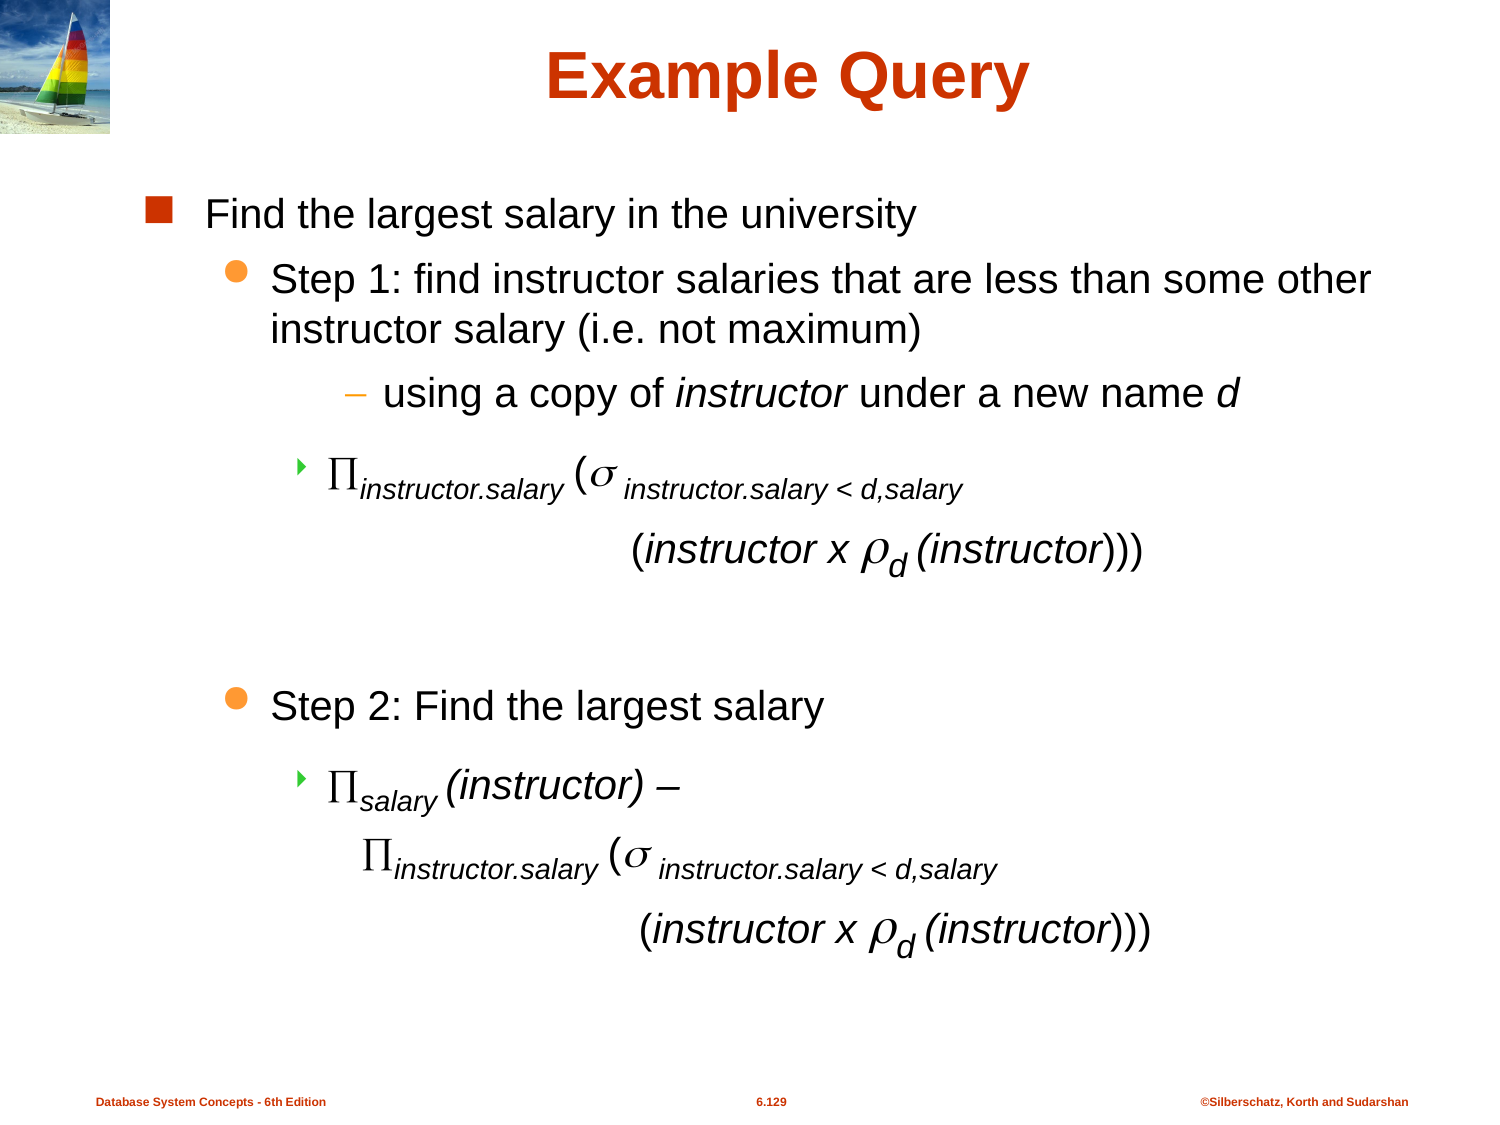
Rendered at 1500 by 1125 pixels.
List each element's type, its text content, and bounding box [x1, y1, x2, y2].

list Find the largest salary in the university Step 1: find instructor salaries that are less than some other instructor salary (i.e. not maximum) using a copy of instructor under a new name d instructor.salary ( instructor.salary < d,salary (instructor x d (instructor))) Step 2: Find the largest salary salary (instructor) – instructor.salary ( instructor.salary < d,salary (instructor x d (instructor))) [133, 179, 1431, 984]
picture [0, 0, 110, 134]
title Example Query [126, 19, 1451, 120]
